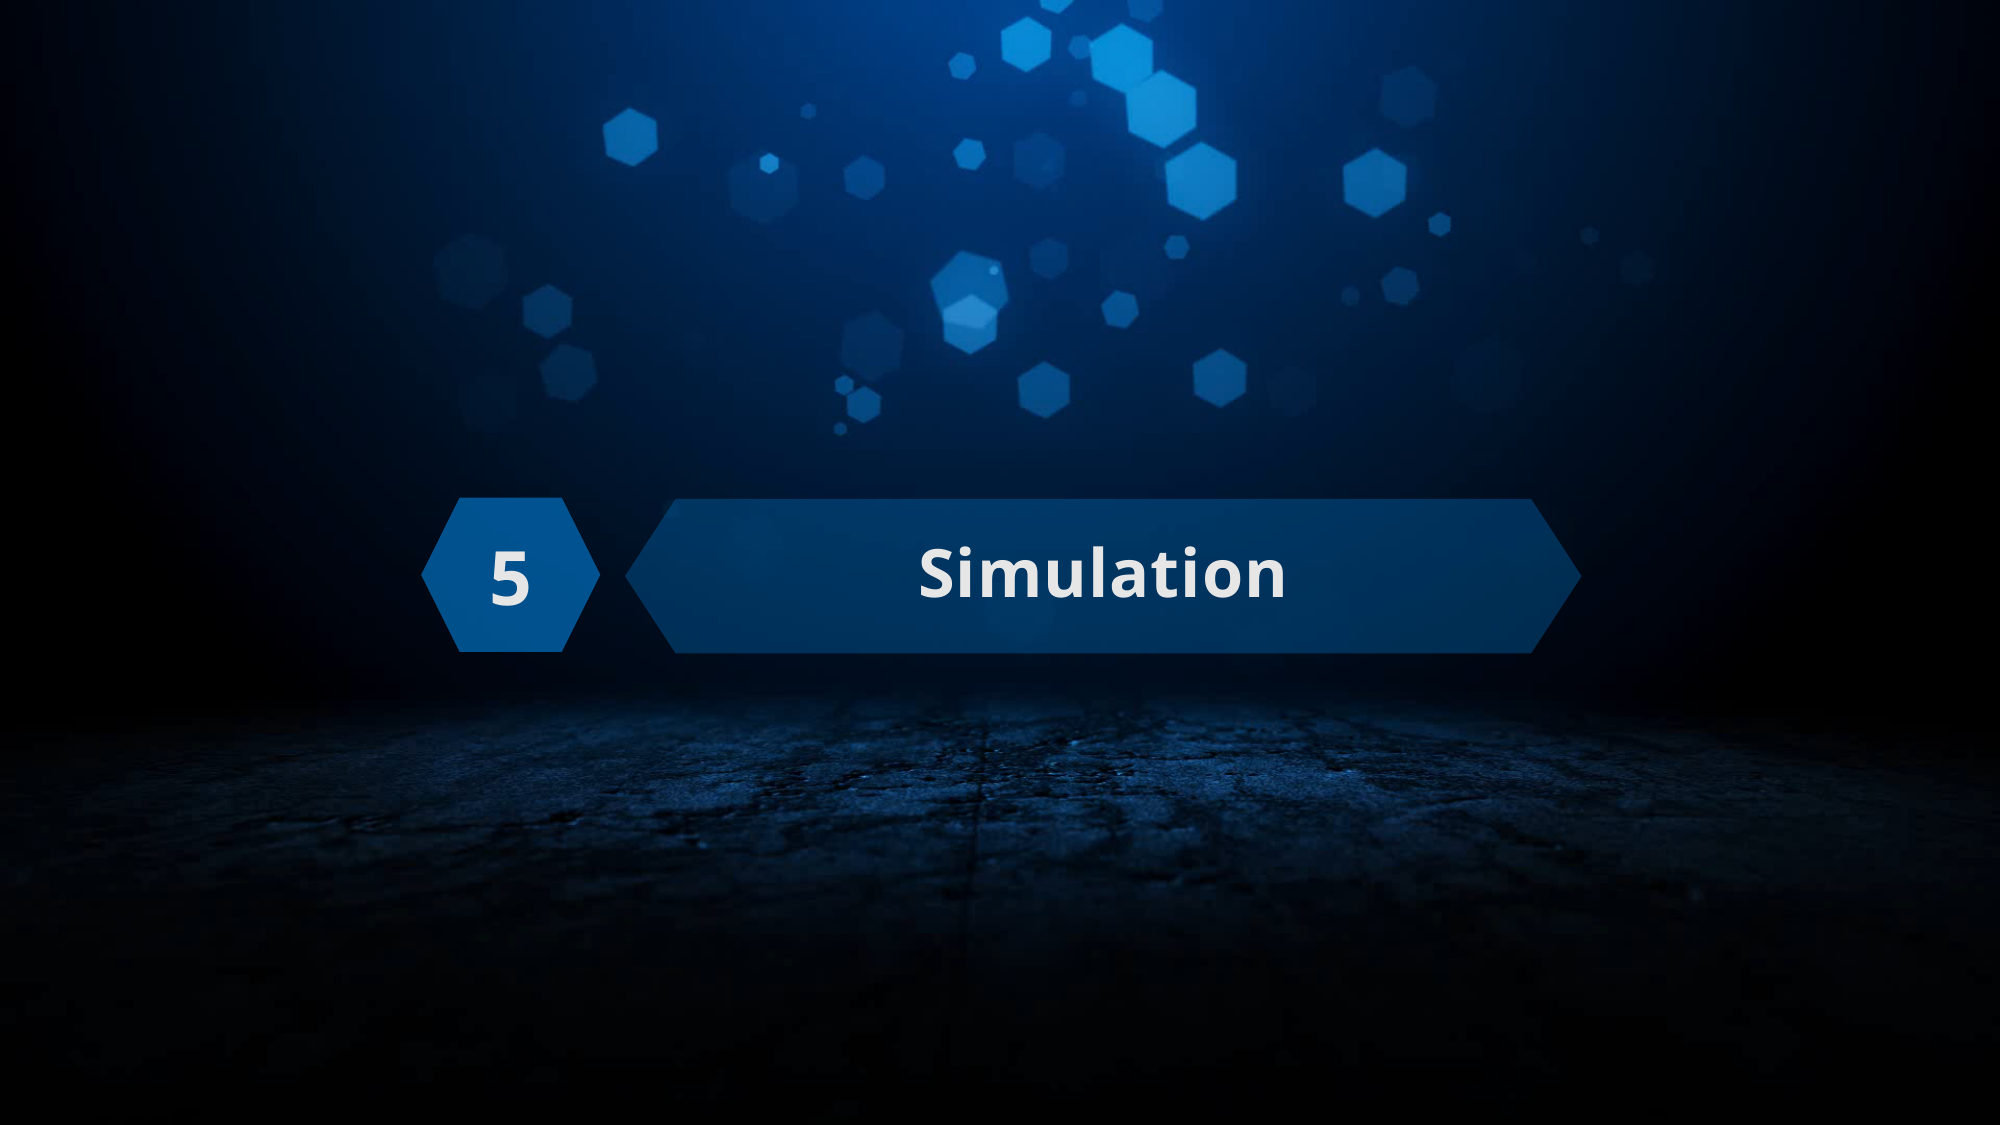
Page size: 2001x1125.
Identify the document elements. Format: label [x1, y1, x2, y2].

text_box [421, 497, 1582, 654]
picture [0, 0, 2000, 1125]
